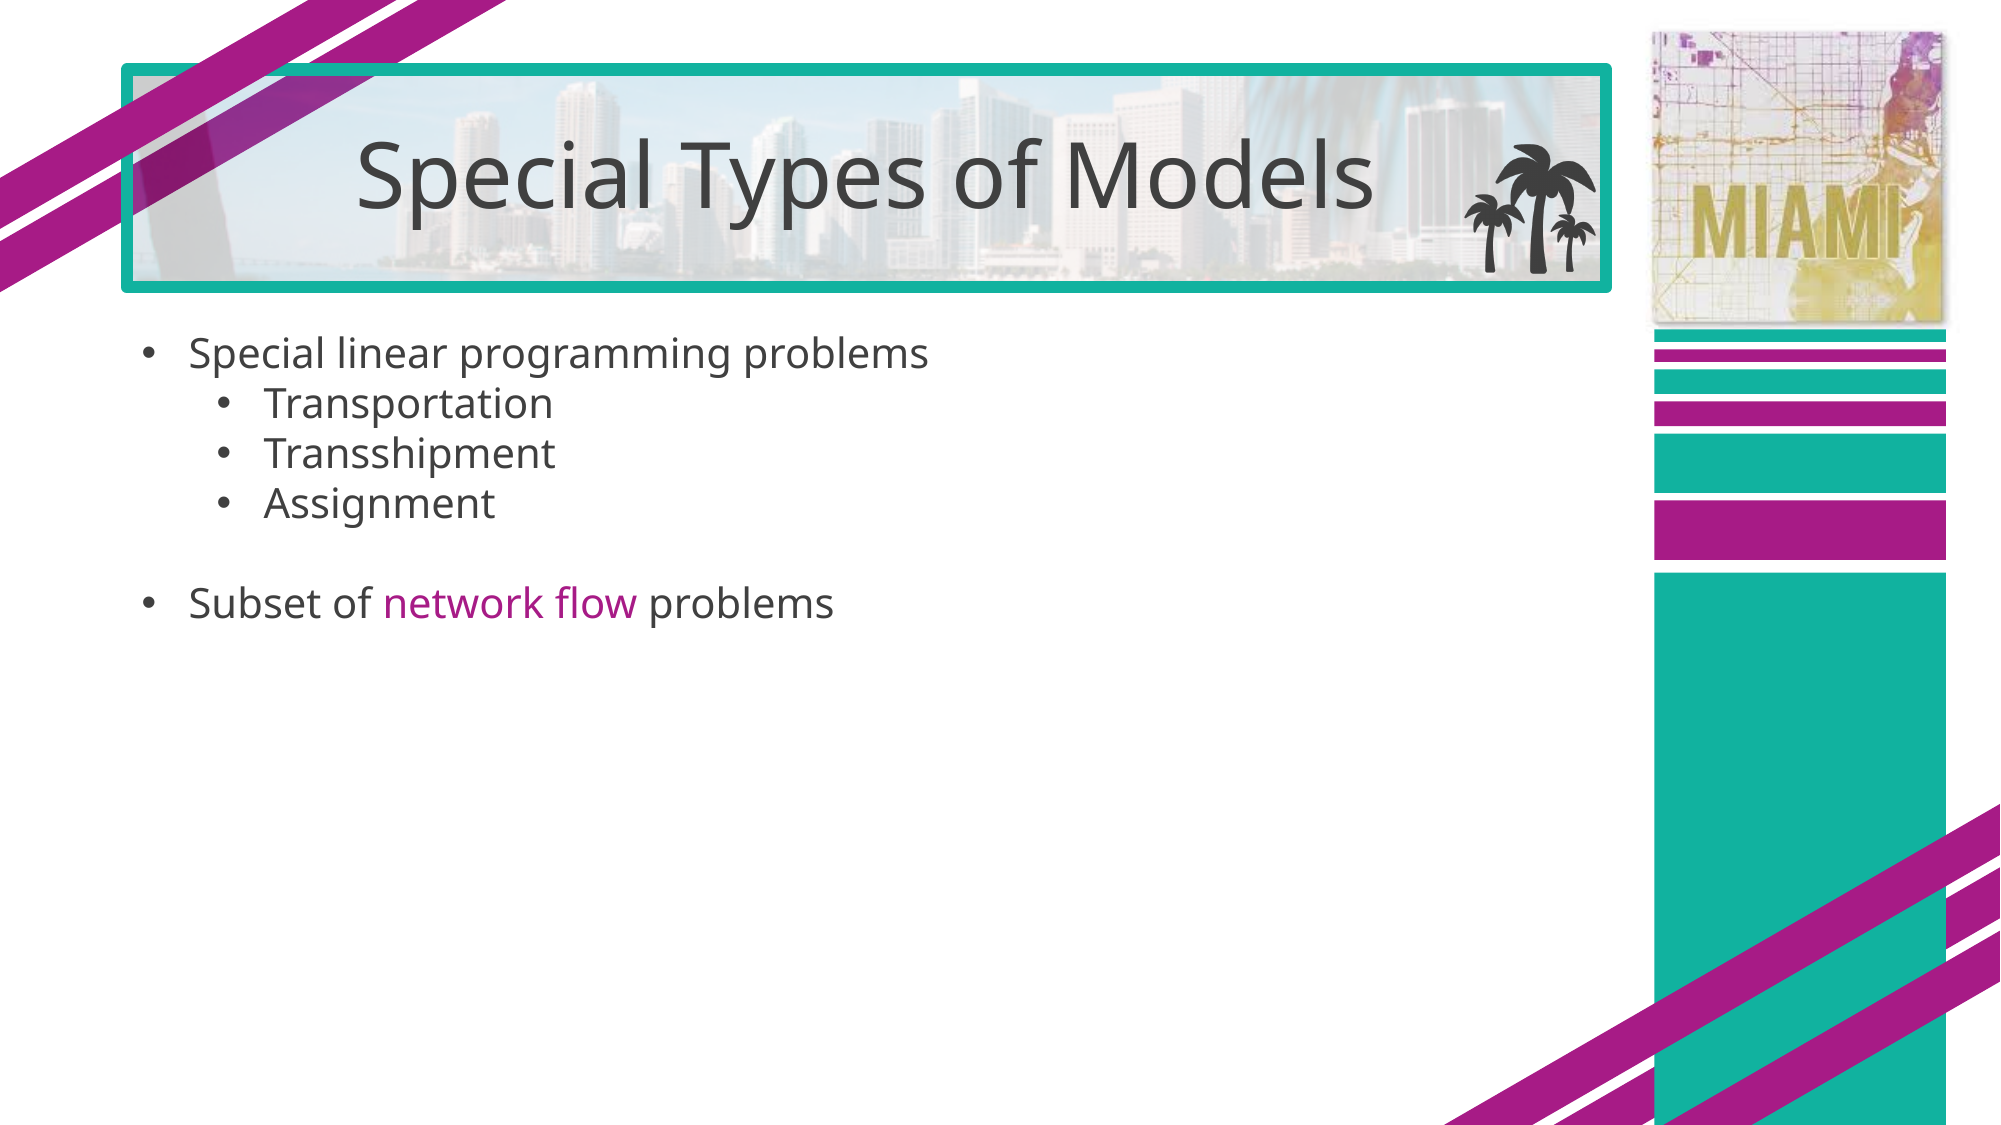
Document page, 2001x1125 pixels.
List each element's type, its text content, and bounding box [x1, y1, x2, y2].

text_box [1653, 499, 1947, 561]
text_box [296, 0, 509, 69]
text_box [1653, 400, 1947, 427]
text_box [1653, 433, 1947, 494]
text_box [1551, 1066, 1653, 1125]
text_box [1661, 929, 2000, 1125]
text_box [1653, 572, 1947, 1002]
picture [126, 72, 1621, 288]
text_box [1653, 368, 1947, 395]
text_box [1441, 802, 2000, 1125]
text_box Special linear programming problems Transportation Transshipment Assignment Subset of network flow problems [126, 319, 1612, 635]
text_box [181, 0, 399, 72]
text_box [1947, 866, 2000, 951]
text_box [1653, 888, 1947, 1125]
text_box [0, 167, 126, 294]
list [1621, 7, 1974, 360]
text_box [0, 104, 126, 231]
